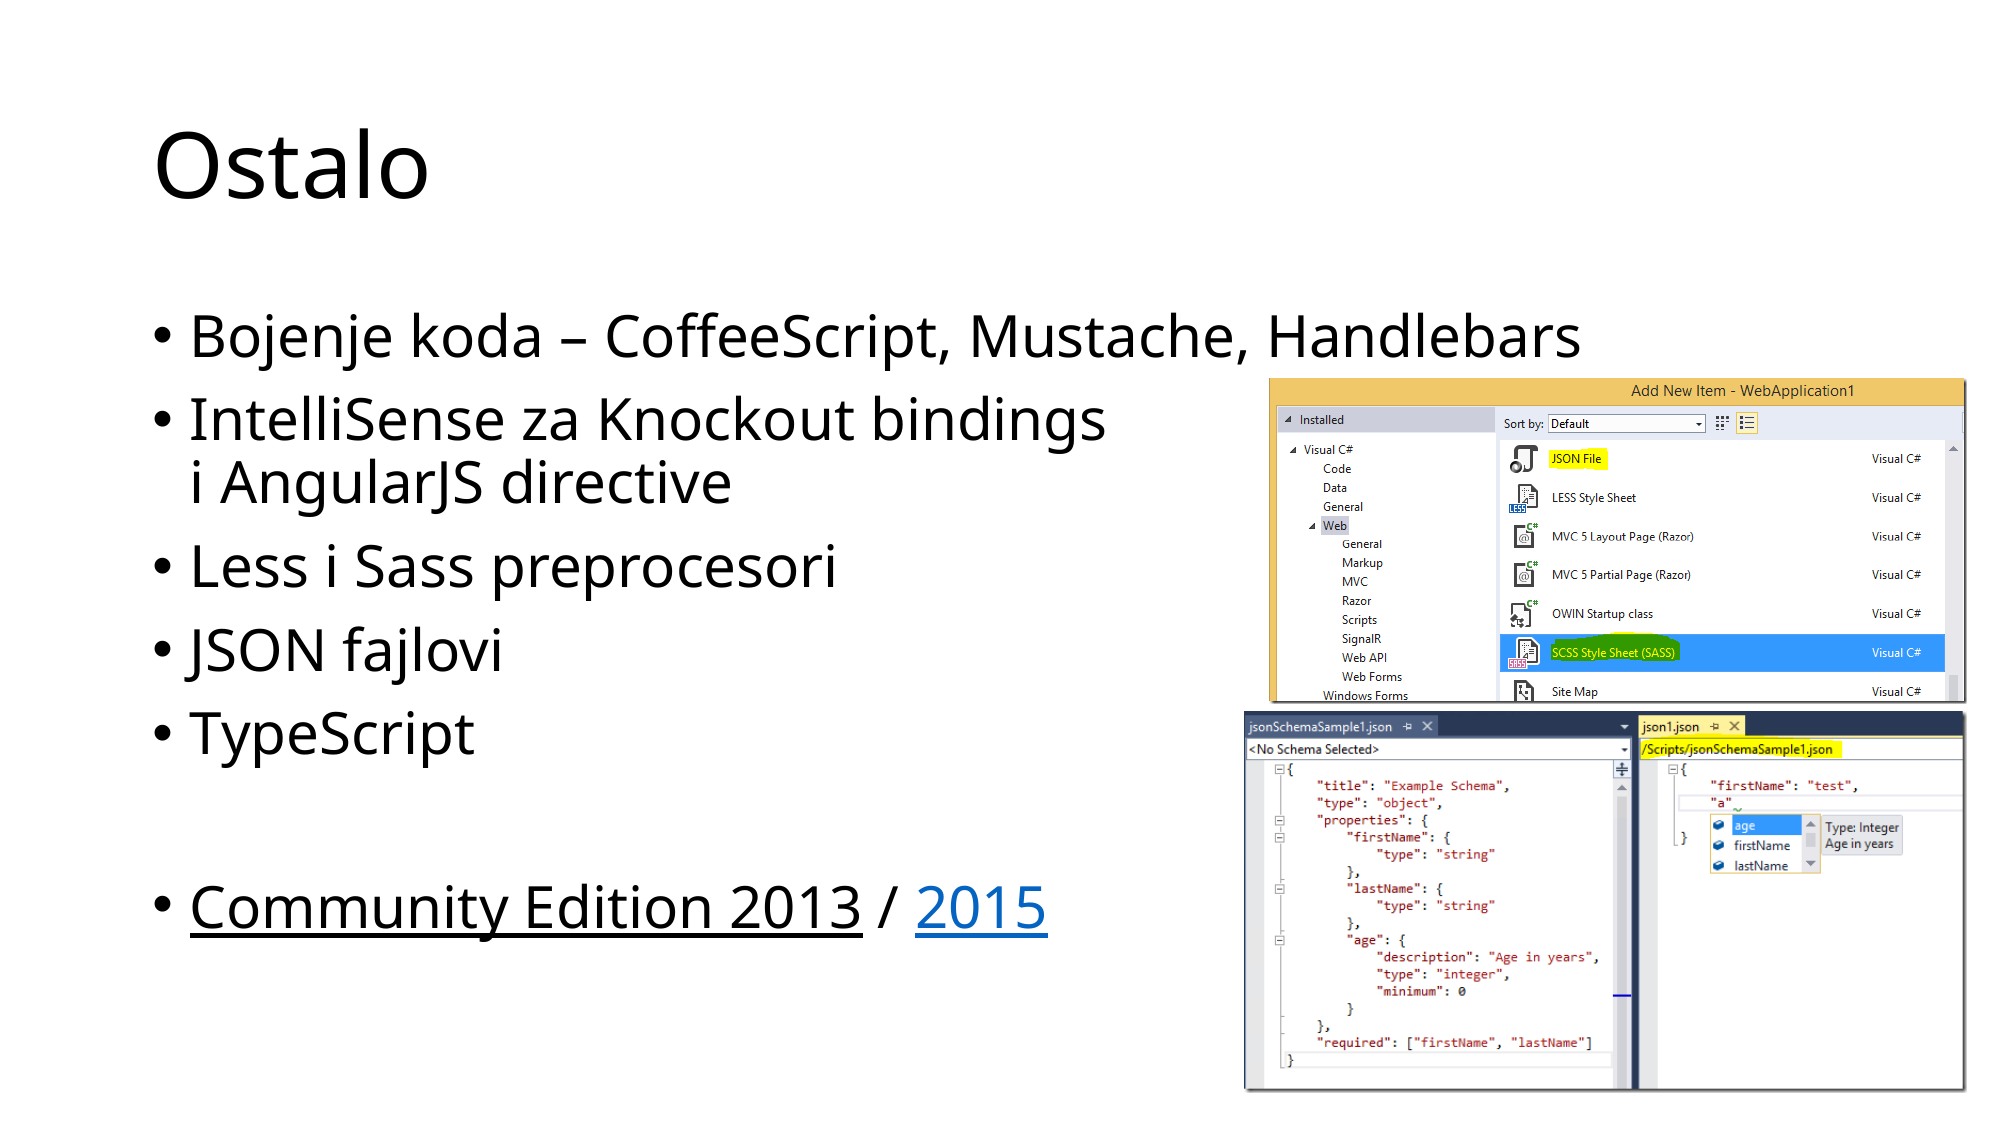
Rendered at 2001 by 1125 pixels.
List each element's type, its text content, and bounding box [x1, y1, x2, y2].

picture [1269, 378, 1967, 704]
title Ostalo [137, 59, 1863, 278]
list Bojenje koda – CoffeeScript, Mustache, Handlebars IntelliSense za Knockout bindings i AngularJS directive Less i Sass preprocesori JSON fajlovi TypeScript Community Edition 2013 / 2015 [137, 299, 1863, 1014]
picture [1244, 711, 1967, 1093]
